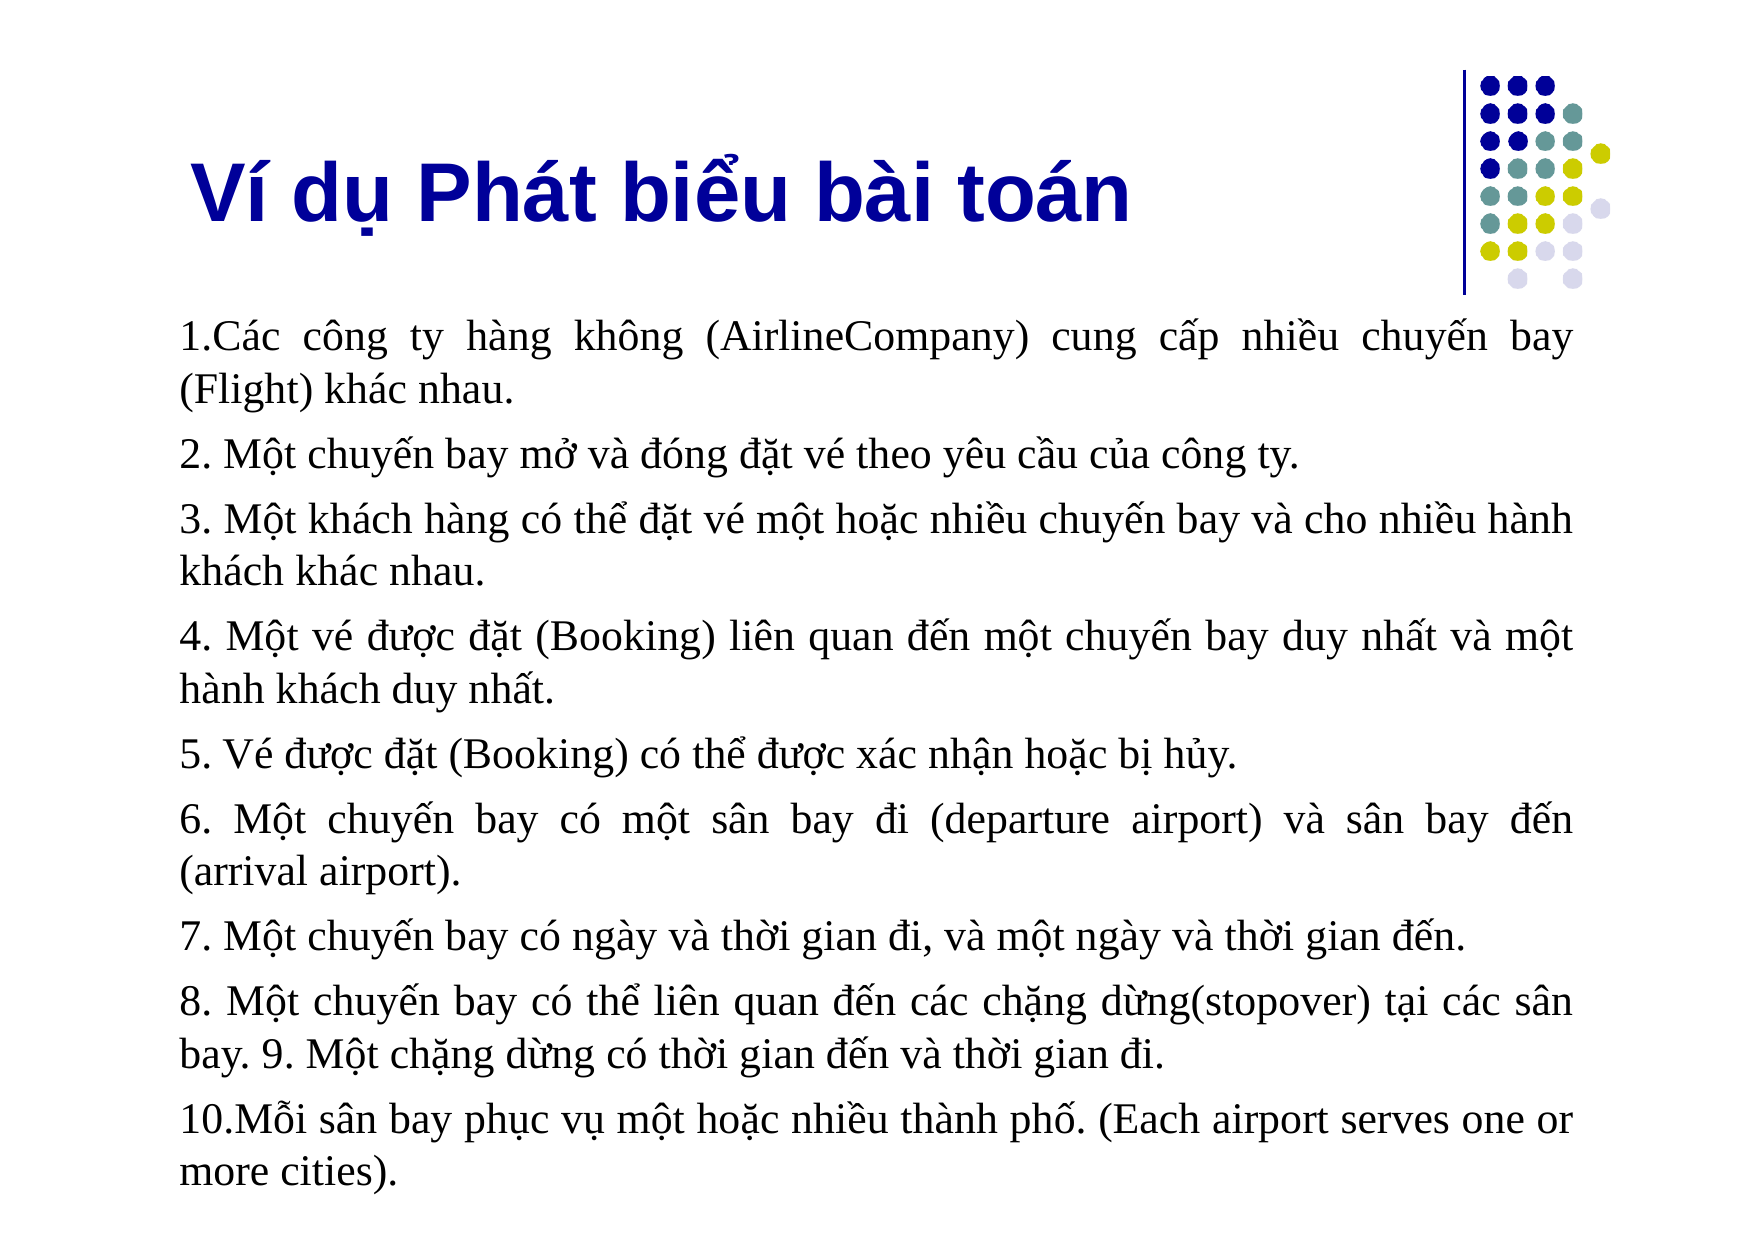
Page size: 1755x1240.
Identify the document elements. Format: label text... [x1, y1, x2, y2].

picture [1480, 76, 1500, 96]
picture [1507, 103, 1528, 124]
picture [1535, 241, 1555, 261]
title Ví dụ Phát biểu bài toán [190, 138, 1564, 240]
picture [1562, 103, 1583, 124]
picture [1564, 186, 1583, 206]
picture [1564, 213, 1583, 234]
picture [1535, 76, 1555, 96]
picture [1590, 198, 1611, 219]
picture [1590, 143, 1611, 164]
picture [1535, 131, 1555, 138]
picture [1564, 158, 1583, 179]
picture [1562, 268, 1583, 289]
picture [1535, 103, 1555, 124]
picture [1508, 131, 1528, 138]
picture [1480, 103, 1500, 124]
picture [1562, 131, 1583, 151]
picture [1507, 241, 1528, 261]
picture [1480, 131, 1500, 138]
picture [1507, 268, 1528, 289]
picture [1562, 241, 1583, 261]
picture [1507, 76, 1528, 96]
list 1.Các công ty hàng không (AirlineCompany) cung cấp nhiều chuyến bay (Flight) khác nhau. 2. Một chuyến bay mở và đóng đặt vé theo yêu cầu của công ty. 3. Một khách hàng có thể đặt vé một hoặc nhiều chuyến bay và cho nhiều hành khách khác nhau. 4. Một vé được đặt (Booking) liên quan đến một chuyến bay duy nhất và một hành khách duy nhất. 5. Vé được đặt (Booking) có thể được xác nhận hoặc bị hủy. 6. Một chuyến bay có một sân bay đi (departure airport) và sân bay đến (arrival airport). 7. Một chuyến bay có ngày và thời gian đi, và một ngày và thời gian đến. 8. Một chuyến bay có thể liên quan đến các chặng dừng(stopover) tại các sân bay. 9. Một chặng dừng có thời gian đến và thời gian đi. 10.Mỗi sân bay phục vụ một hoặc nhiều thành phố. (Each airport serves one or more cities). [179, 306, 1575, 1204]
picture [1480, 241, 1500, 261]
